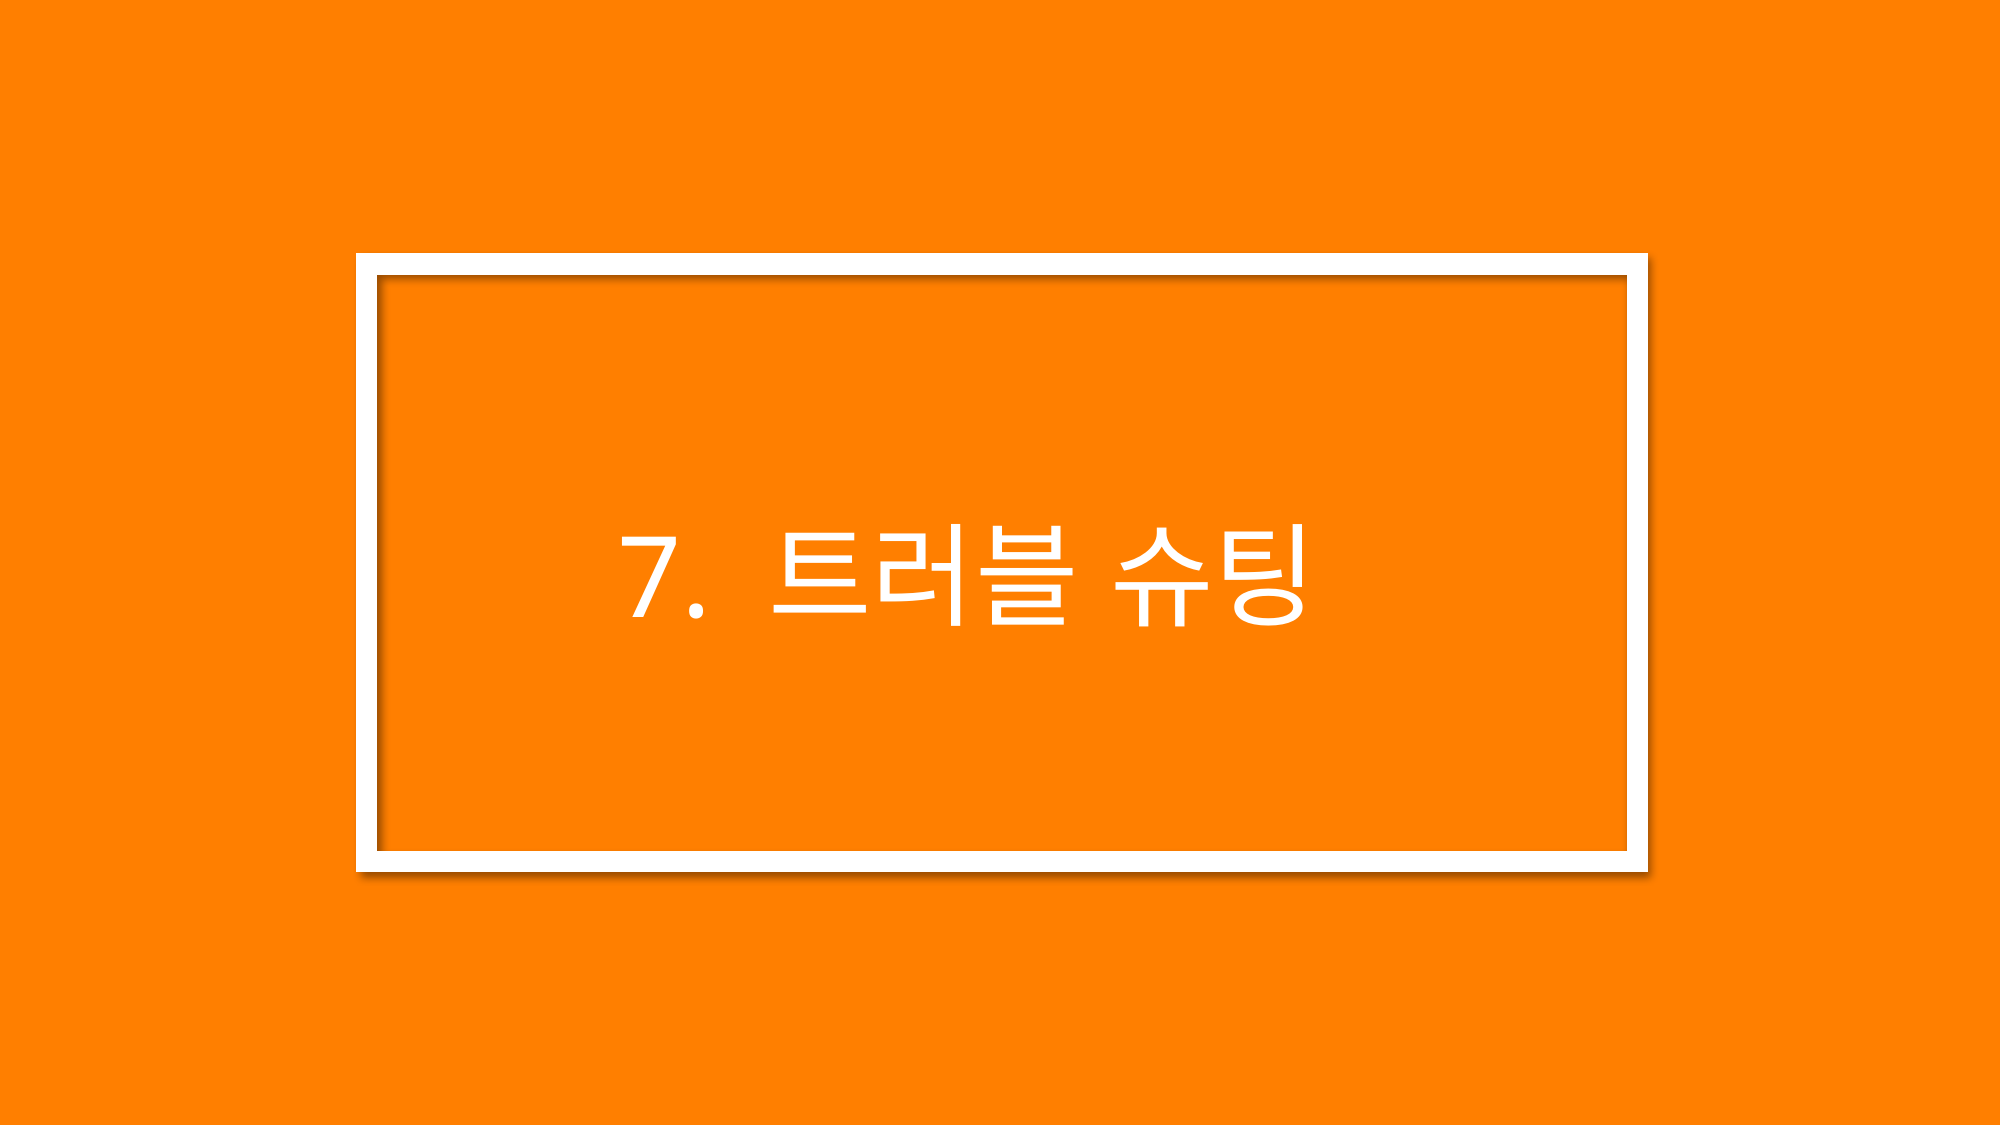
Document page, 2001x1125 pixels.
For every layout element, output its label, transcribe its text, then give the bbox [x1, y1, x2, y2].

text_box 7. 트러블 슈팅 [602, 497, 1332, 648]
text_box [366, 263, 1638, 863]
